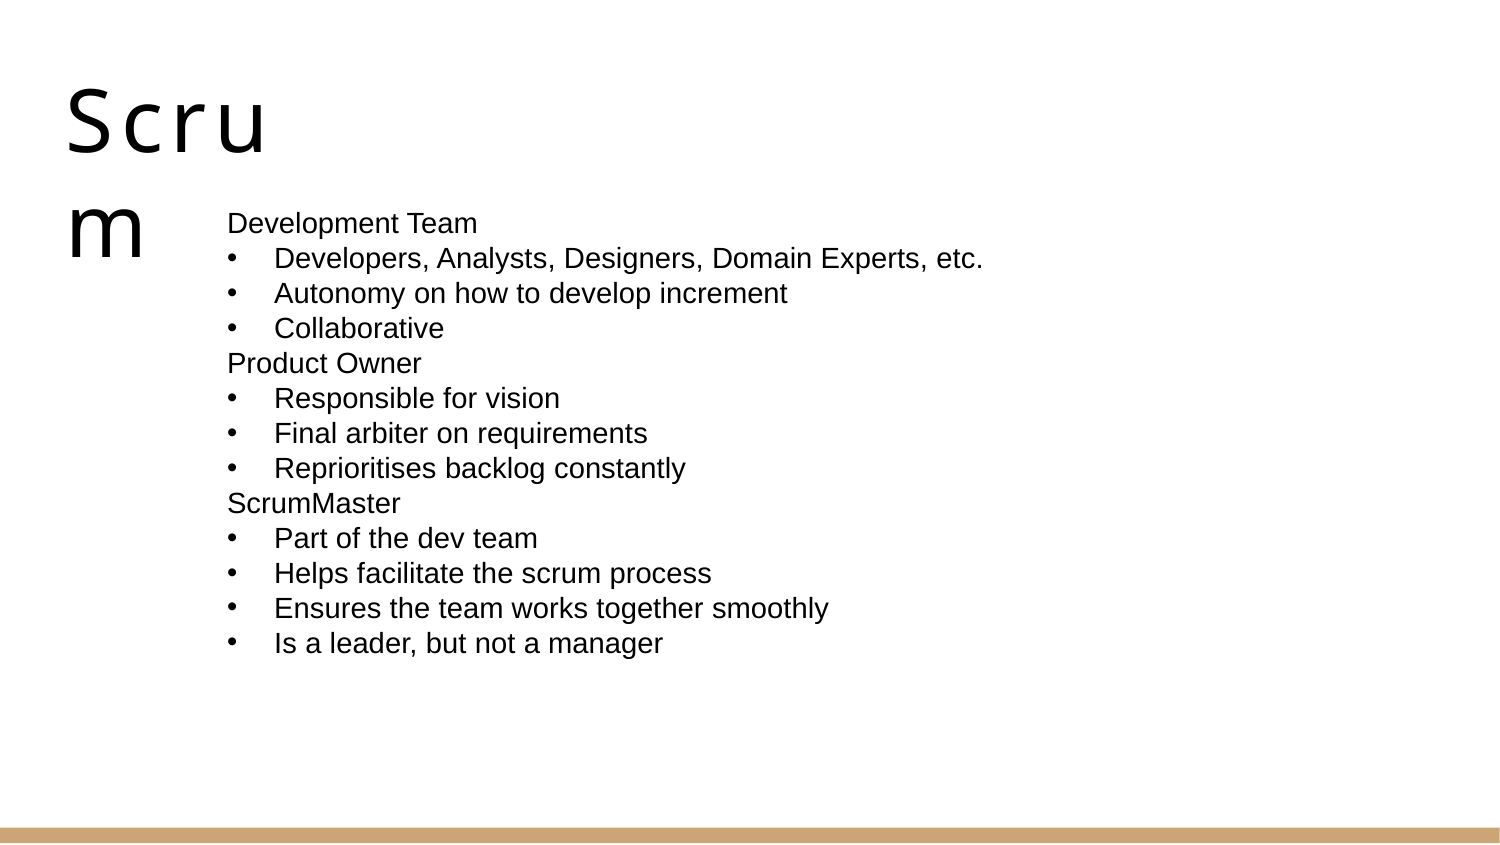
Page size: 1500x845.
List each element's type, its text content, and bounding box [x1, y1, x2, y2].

text_box Development Team Developers, Analysts, Designers, Domain Experts, etc. Autonomy on how to develop increment Collaborative Product Owner Responsible for vision Final arbiter on requirements Reprioritises backlog constantly ScrumMaster Part of the dev team Helps facilitate the scrum process Ensures the team works together smoothly Is a leader, but not a manager [212, 197, 1263, 667]
title Scrum [63, 62, 349, 275]
